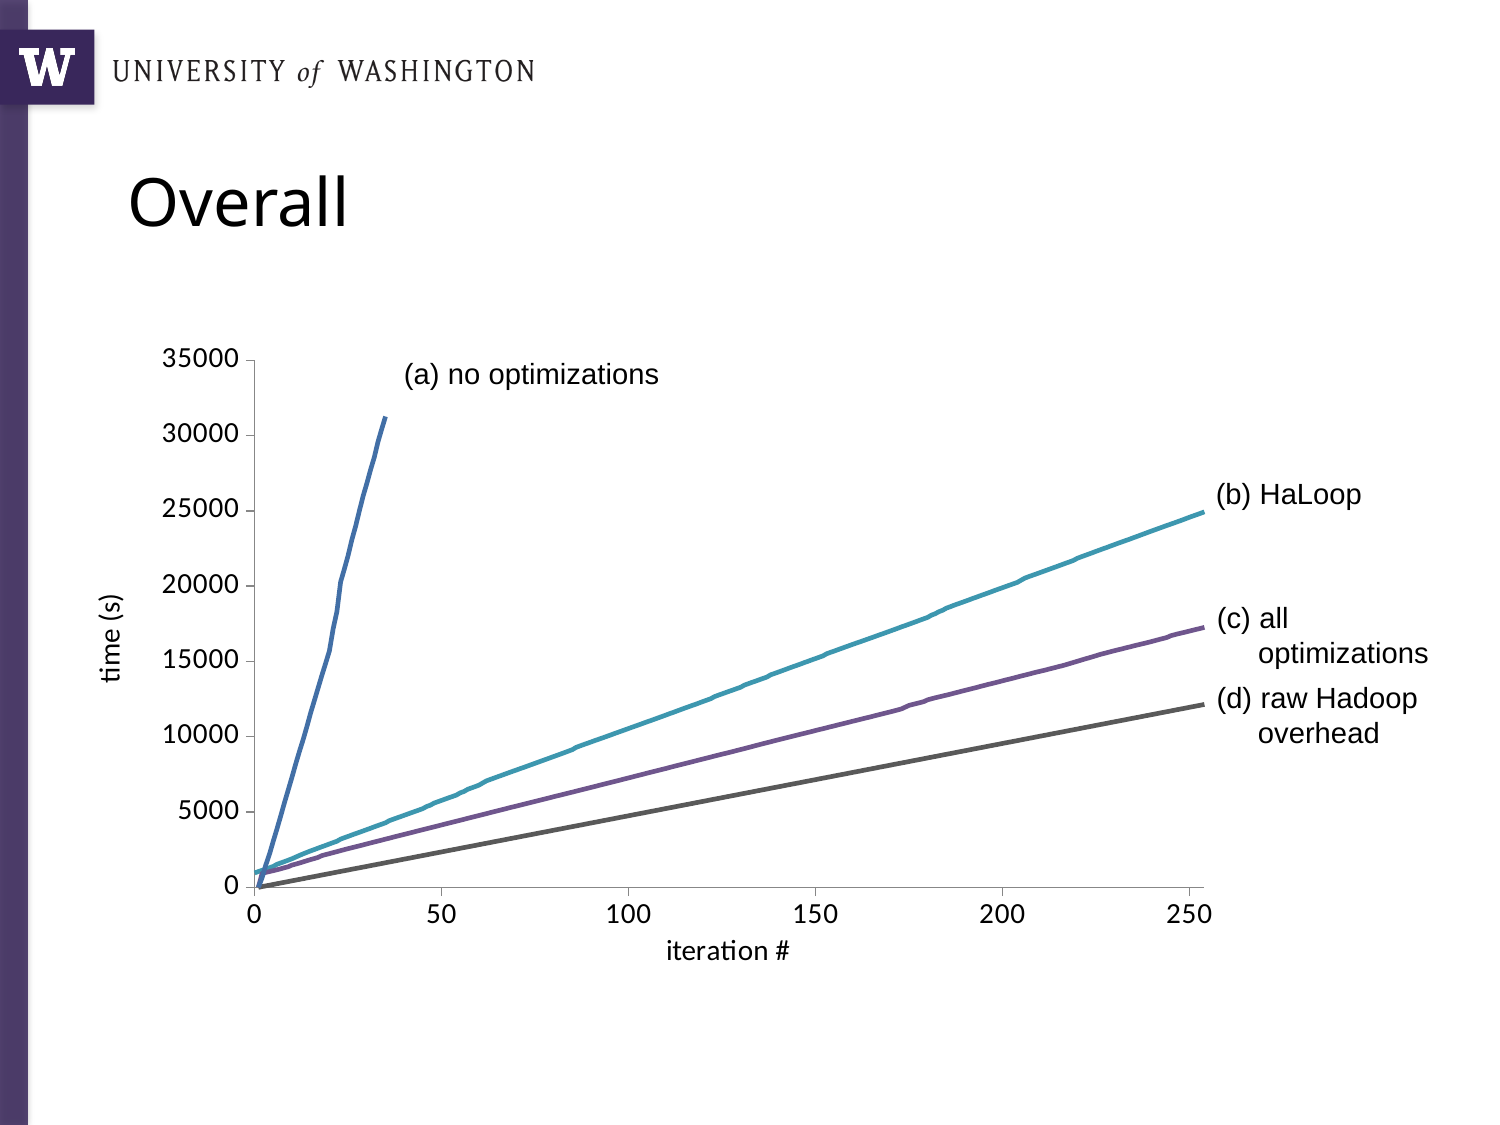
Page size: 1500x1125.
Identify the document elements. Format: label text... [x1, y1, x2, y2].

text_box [60, 328, 1465, 988]
picture [112, 59, 534, 88]
picture [19, 48, 75, 86]
title Overall [112, 125, 1401, 275]
